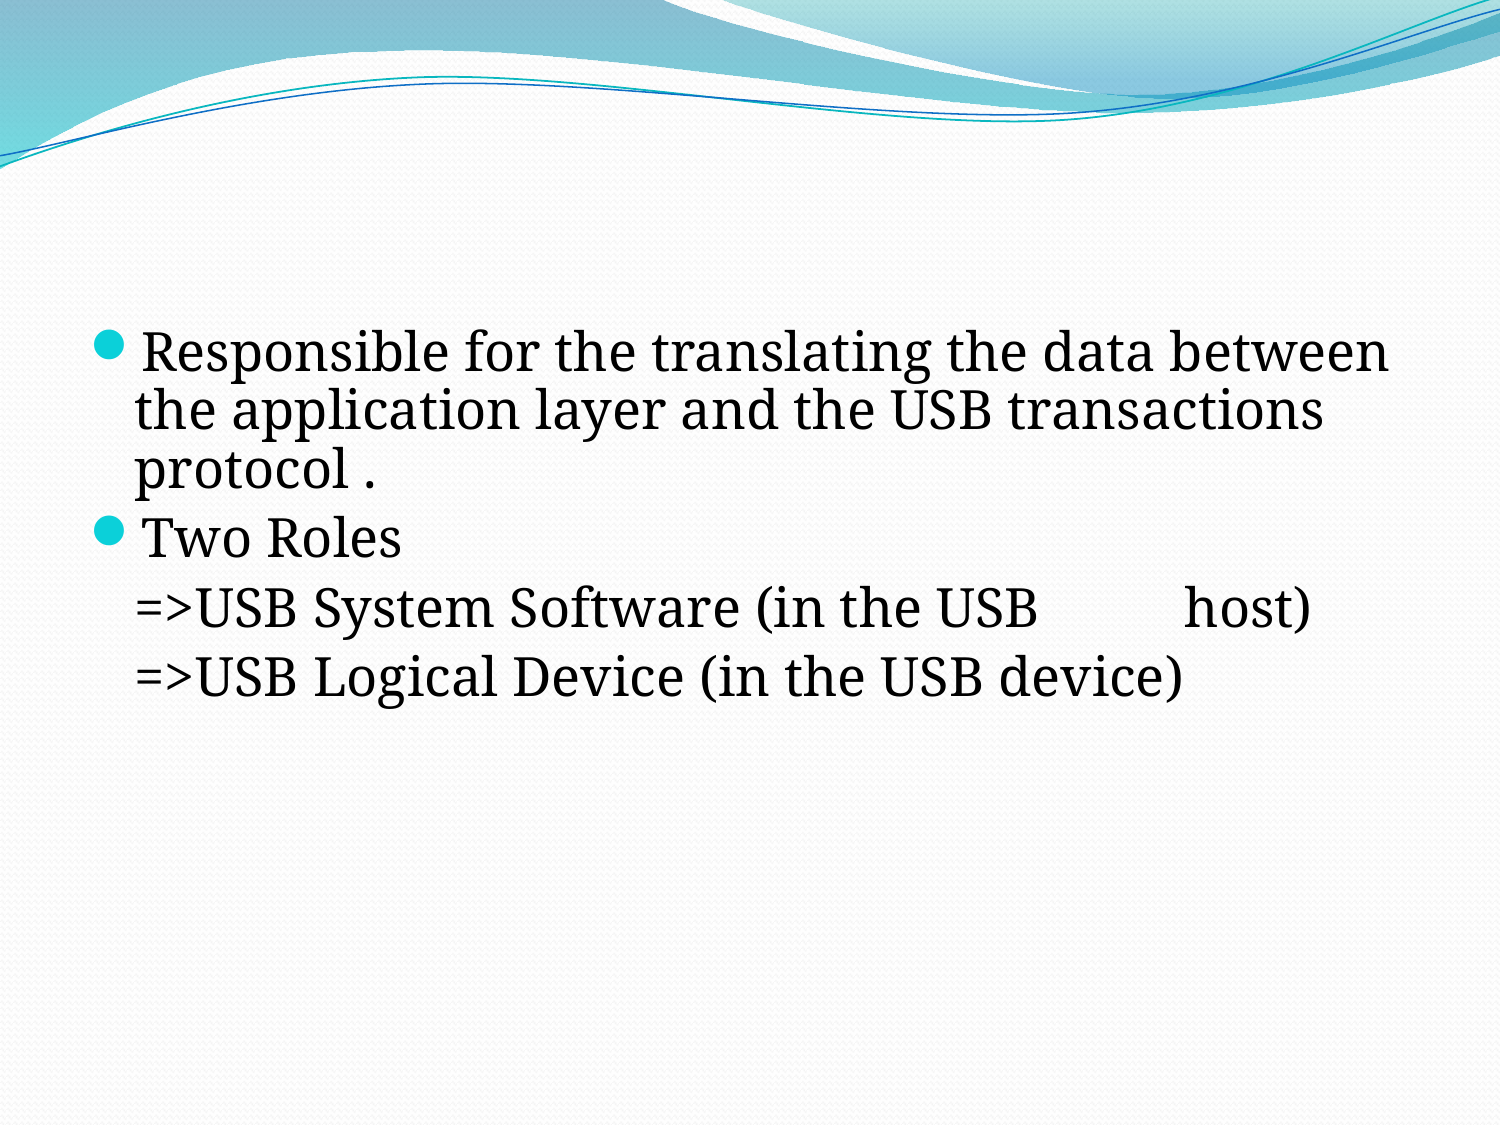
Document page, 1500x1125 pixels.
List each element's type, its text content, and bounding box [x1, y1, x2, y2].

list Responsible for the translating the data between the application layer and the USB transactions protocol . Two Roles =>USB System Software (in the USB host) =>USB Logical Device (in the USB device) [75, 317, 1425, 1038]
